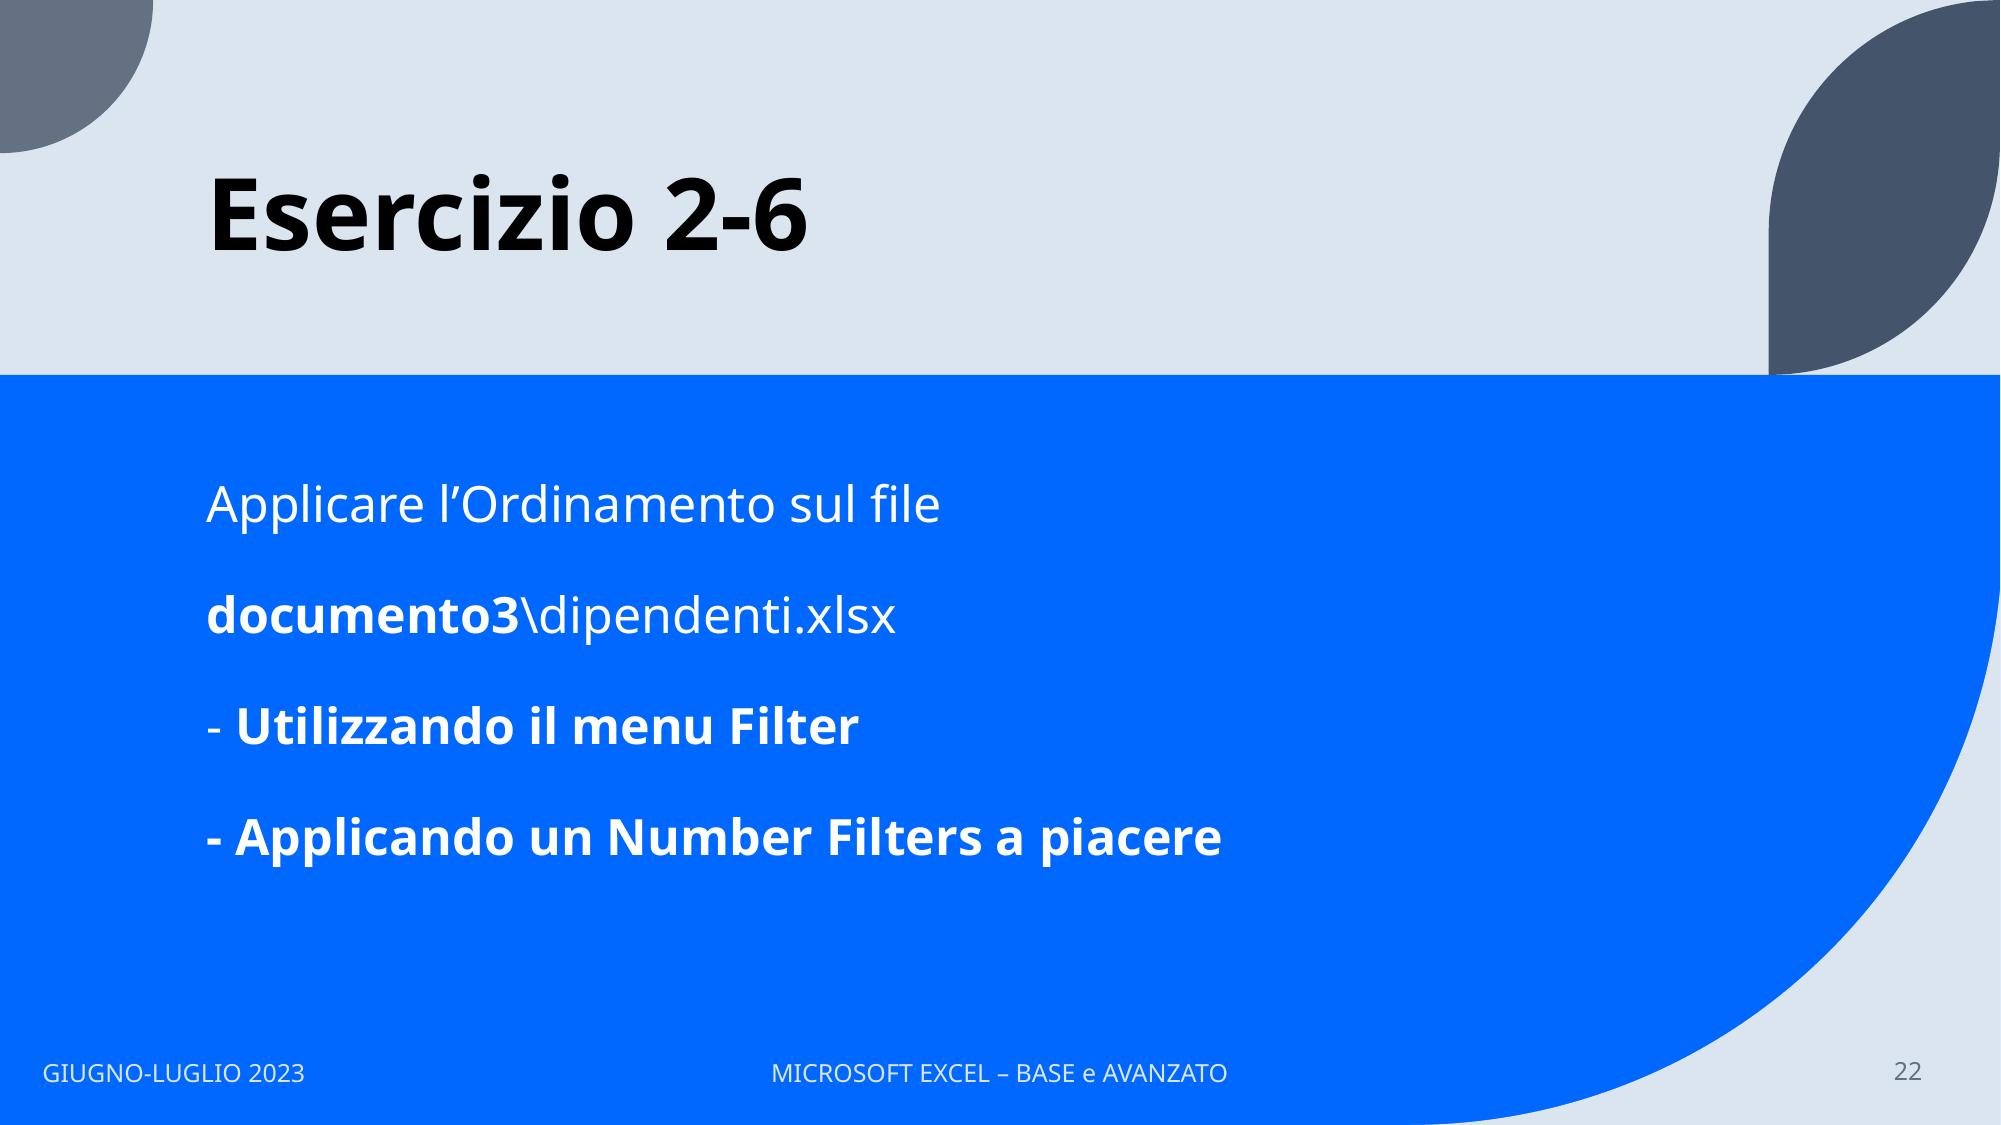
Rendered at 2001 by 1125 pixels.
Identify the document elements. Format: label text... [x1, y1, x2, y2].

slide_number 22 [1674, 1042, 1938, 1103]
slide_number GIUGNO-LUGLIO 2023 [27, 1042, 478, 1103]
list Applicare l’Ordinamento sul file documento3\dipendenti.xlsx - Utilizzando il menu Filter - Applicando un Number Filters a piacere [191, 435, 1796, 999]
footer MICROSOFT EXCEL – BASE e AVANZATO [662, 1042, 1338, 1103]
title Esercizio 2-6 [191, 62, 1796, 280]
